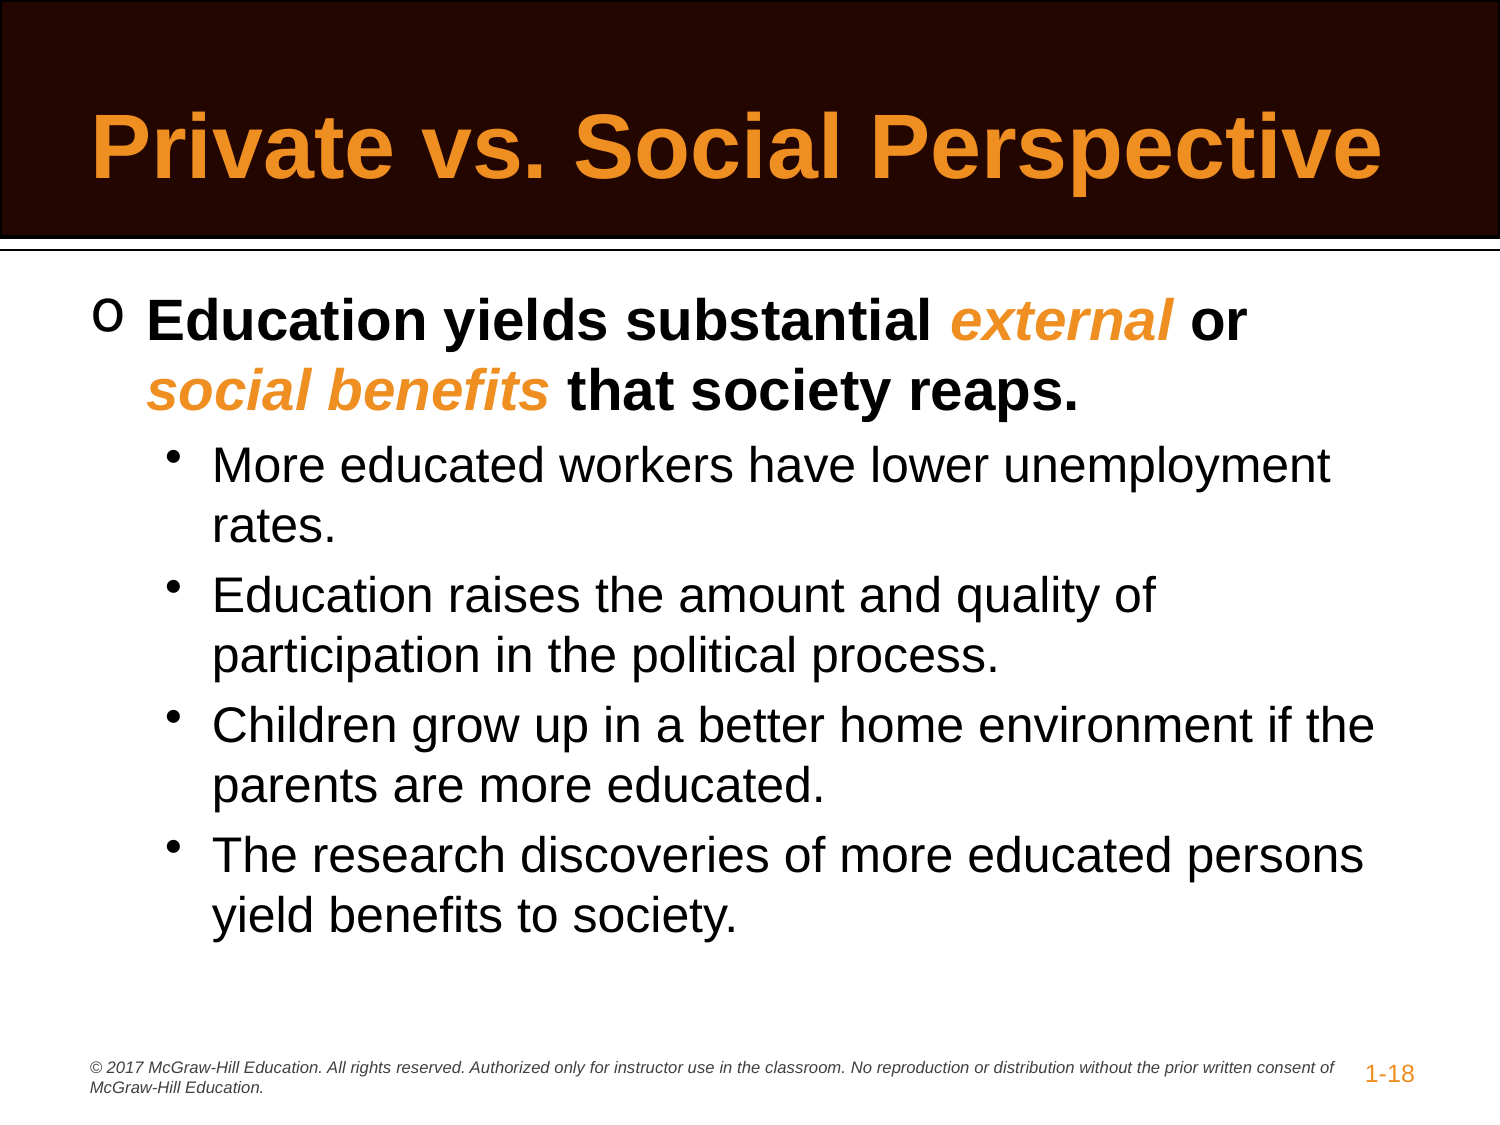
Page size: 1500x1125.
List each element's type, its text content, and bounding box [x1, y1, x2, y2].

title Private vs. Social Perspective [75, 48, 1425, 236]
list Education yields substantial external or social benefits that society reaps. More educated workers have lower unemployment rates. Education raises the amount and quality of participation in the political process. Children grow up in a better home environment if the parents are more educated. The research discoveries of more educated persons yield benefits to society. [75, 275, 1425, 1018]
